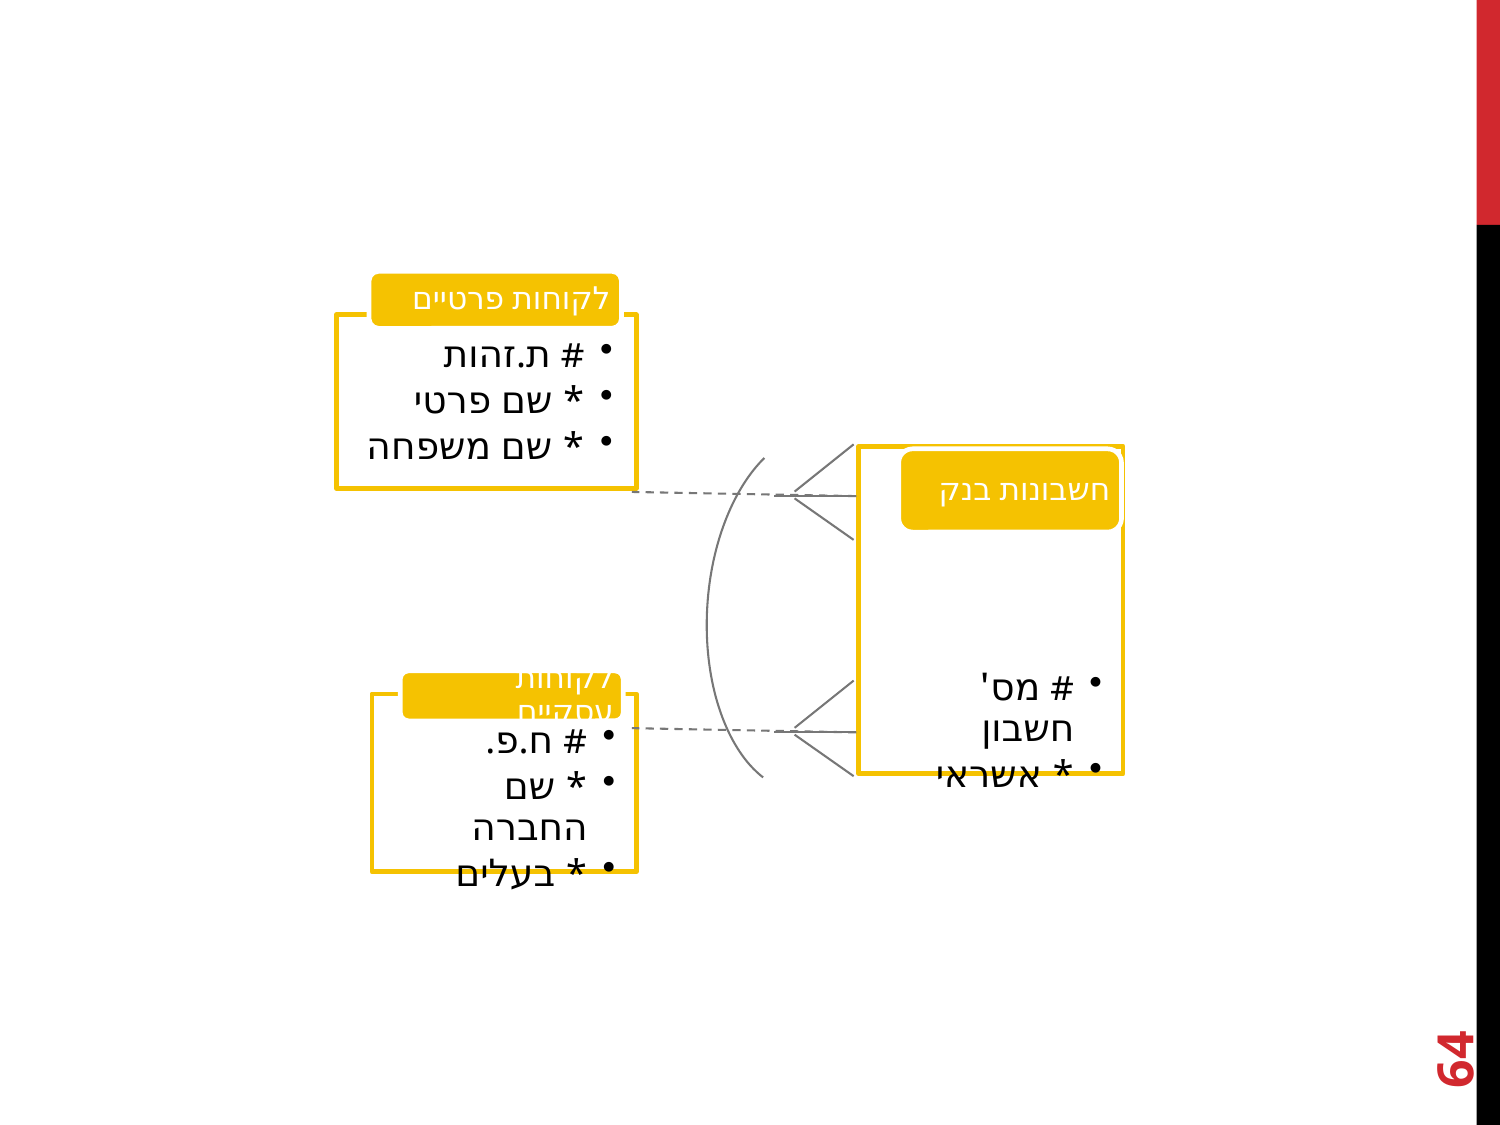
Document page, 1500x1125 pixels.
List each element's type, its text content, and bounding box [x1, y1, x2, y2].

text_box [631, 443, 857, 541]
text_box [371, 668, 637, 882]
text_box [335, 266, 637, 492]
slide_number 64 [1427, 887, 1488, 1104]
text_box [705, 545, 812, 674]
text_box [631, 680, 857, 777]
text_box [858, 430, 1124, 775]
